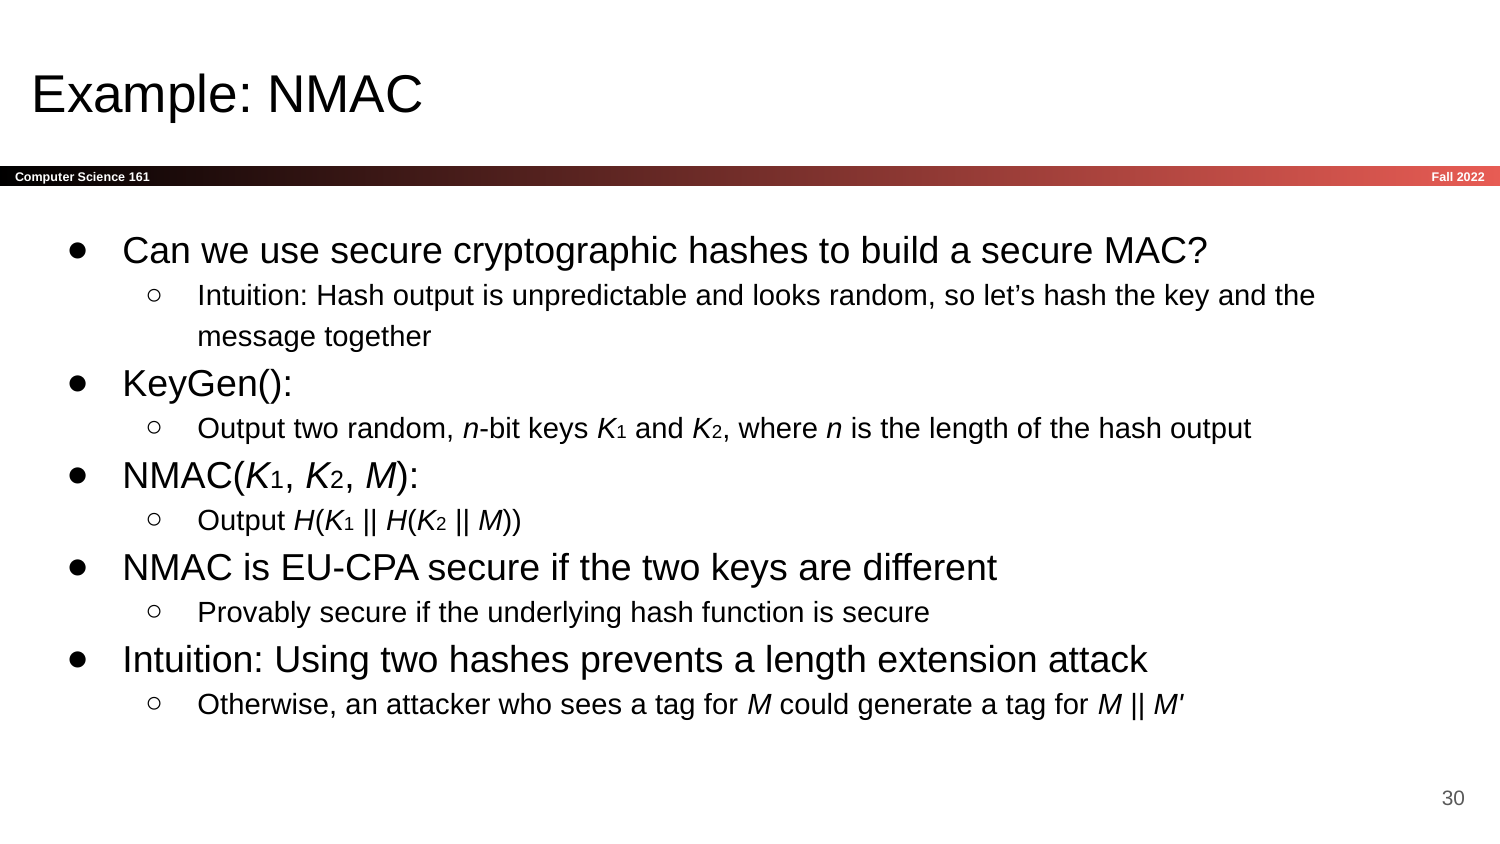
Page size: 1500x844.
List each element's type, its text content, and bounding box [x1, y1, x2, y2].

title Example: NMAC [16, 44, 1415, 139]
slide_number ‹#› [1389, 764, 1480, 830]
list Can we use secure cryptographic hashes to build a secure MAC? Intuition: Hash output is unpredictable and looks random, so let’s hash the key and the message together KeyGen(): Output two random, n-bit keys K1 and K2, where n is the length of the hash output NMAC(K1, K2, M): Output H(K1 || H(K2 || M)) NMAC is EU-CPA secure if the two keys are different Provably secure if the underlying hash function is secure Intuition: Using two hashes prevents a length extension attack Otherwise, an attacker who sees a tag for M could generate a tag for M || M' [32, 204, 1431, 823]
